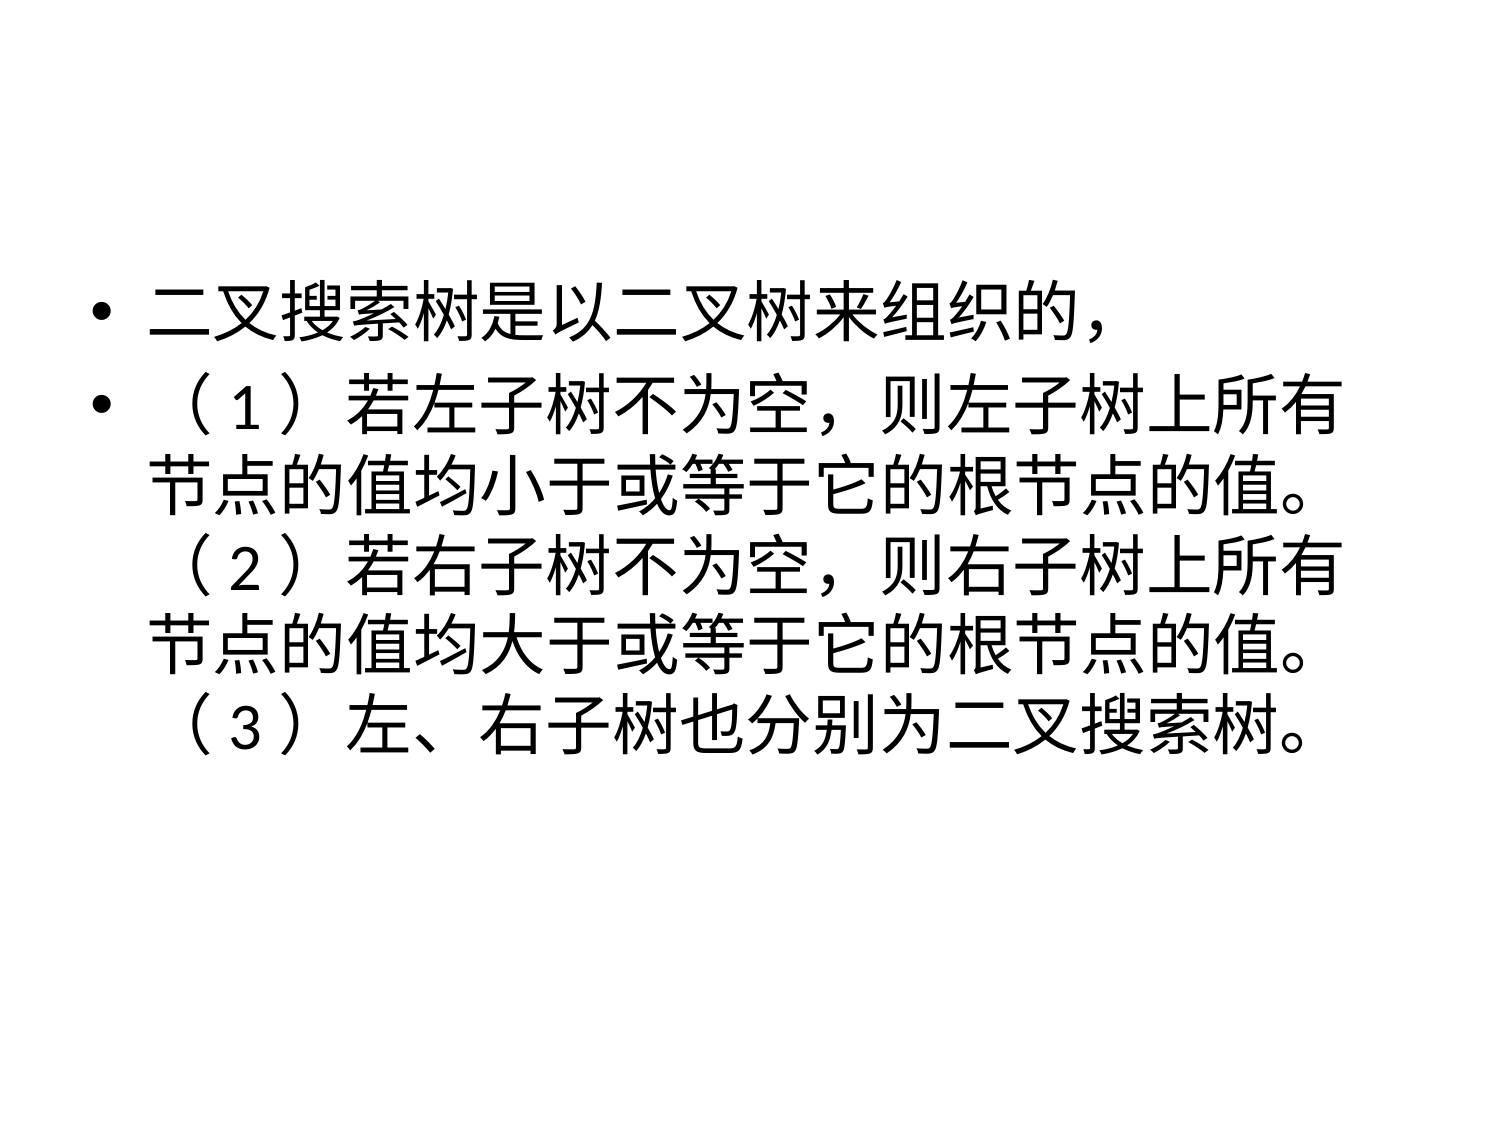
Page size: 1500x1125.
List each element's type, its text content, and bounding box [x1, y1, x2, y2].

list 二叉搜索树是以二叉树来组织的， （1）若左子树不为空，则左子树上所有节点的值均小于或等于它的根节点的值。 （2）若右子树不为空，则右子树上所有节点的值均大于或等于它的根节点的值。 （3）左、右子树也分别为二叉搜索树。 [75, 262, 1425, 1005]
